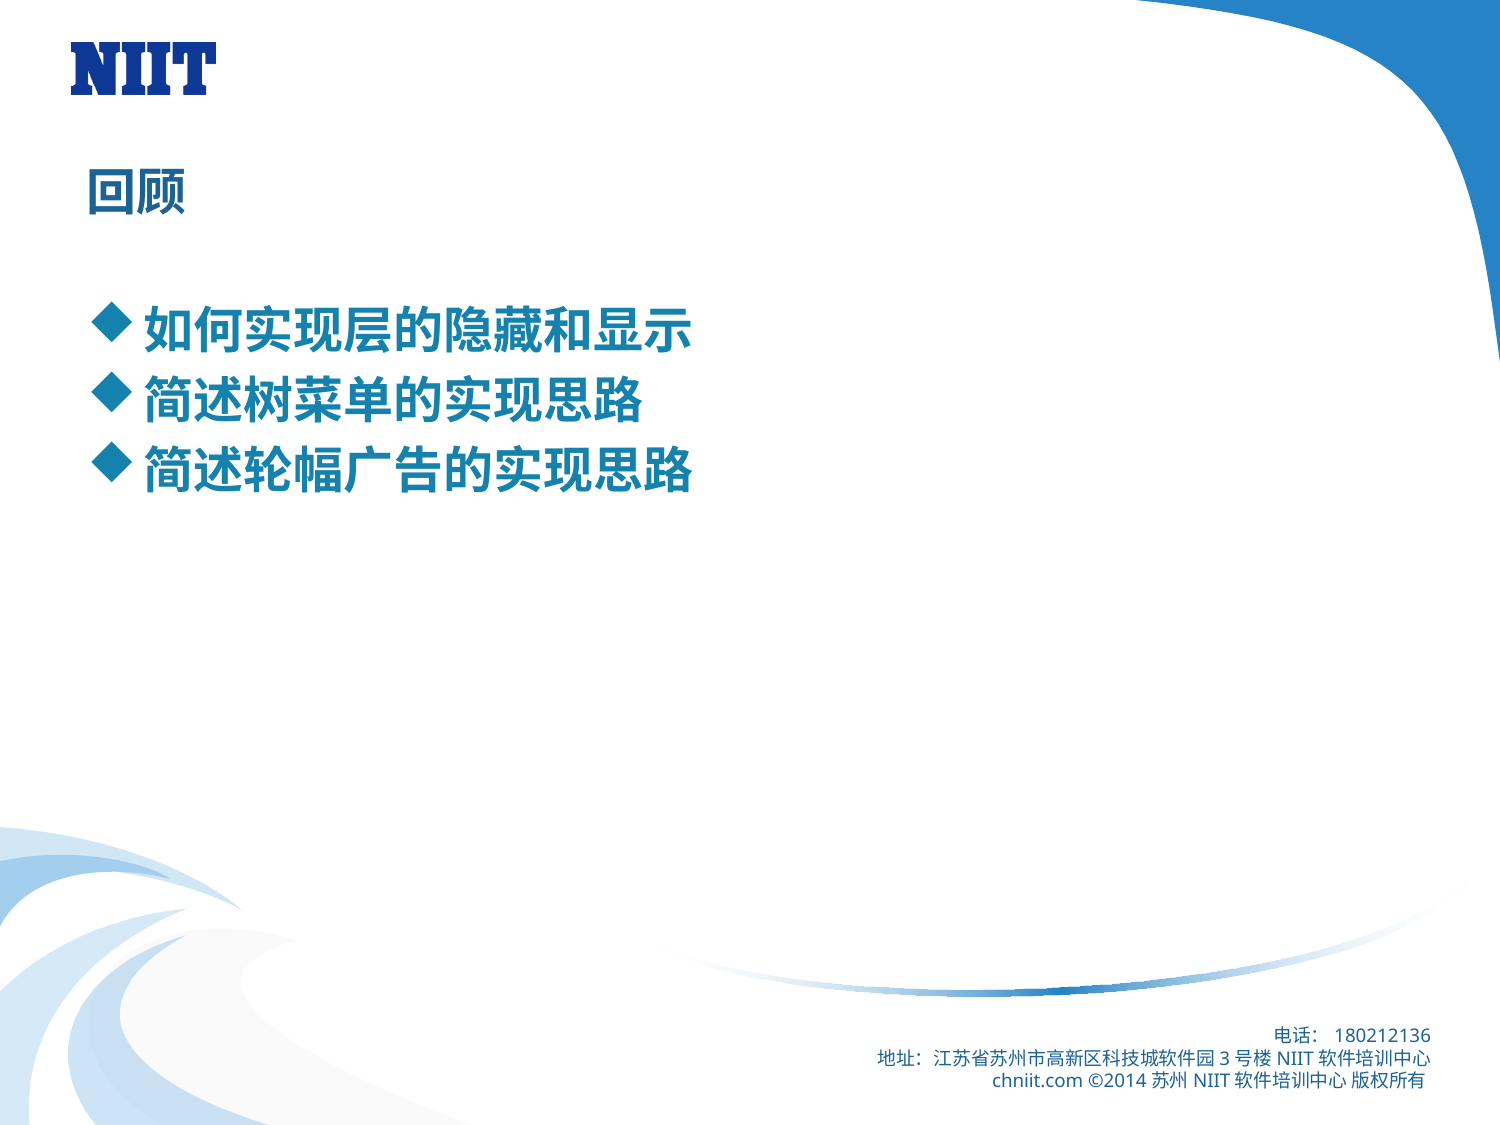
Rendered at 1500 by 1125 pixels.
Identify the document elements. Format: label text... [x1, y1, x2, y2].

list 如何实现层的隐藏和显示 简述树菜单的实现思路 简述轮幅广告的实现思路 [72, 291, 1425, 983]
picture [71, 42, 216, 95]
title 回顾 [71, 131, 1422, 250]
